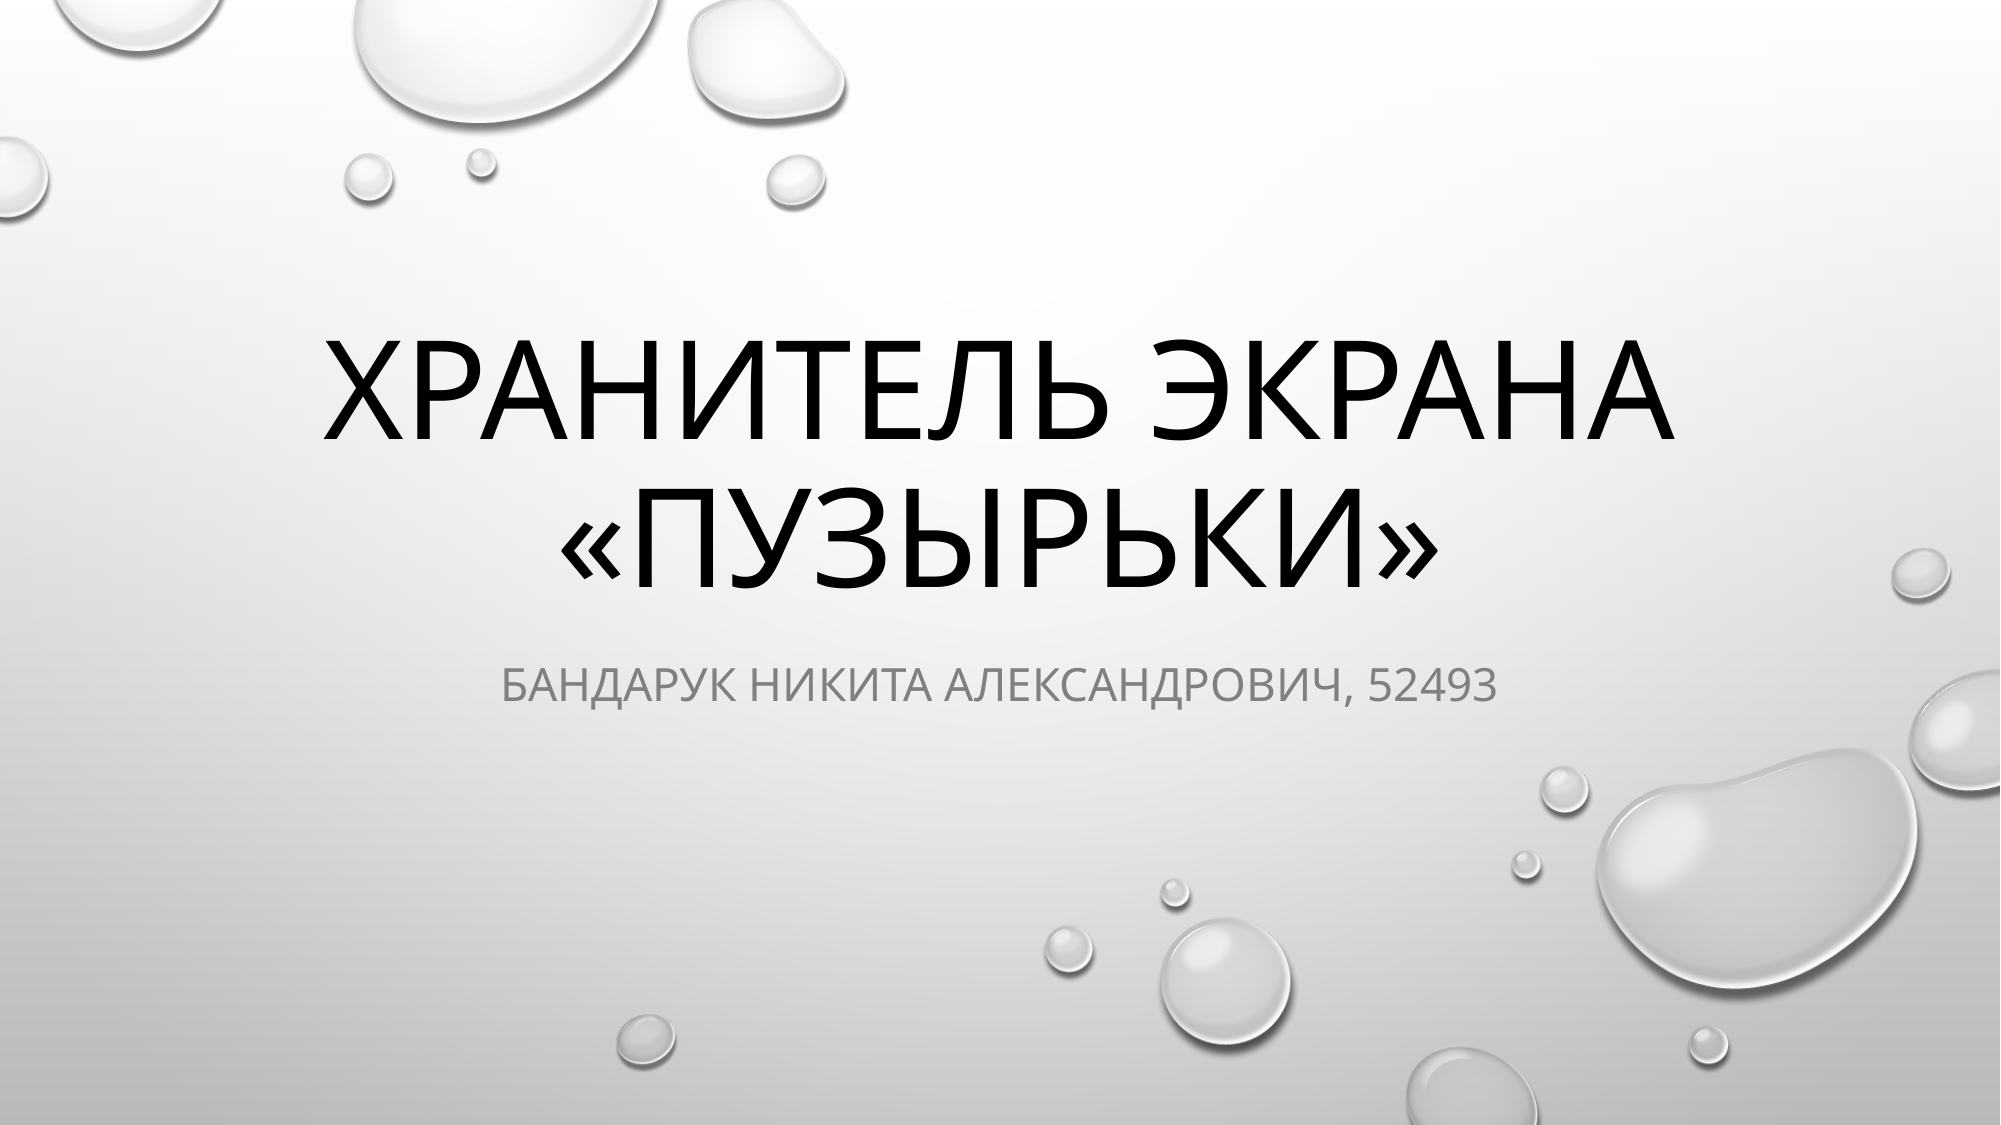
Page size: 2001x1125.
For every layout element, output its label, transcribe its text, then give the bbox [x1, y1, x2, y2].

title Хранитель экрана «пузырьки» [287, 213, 1713, 625]
subtitle Бандарук Никита Александрович, 52493 [287, 637, 1713, 863]
picture [0, 0, 2000, 1125]
